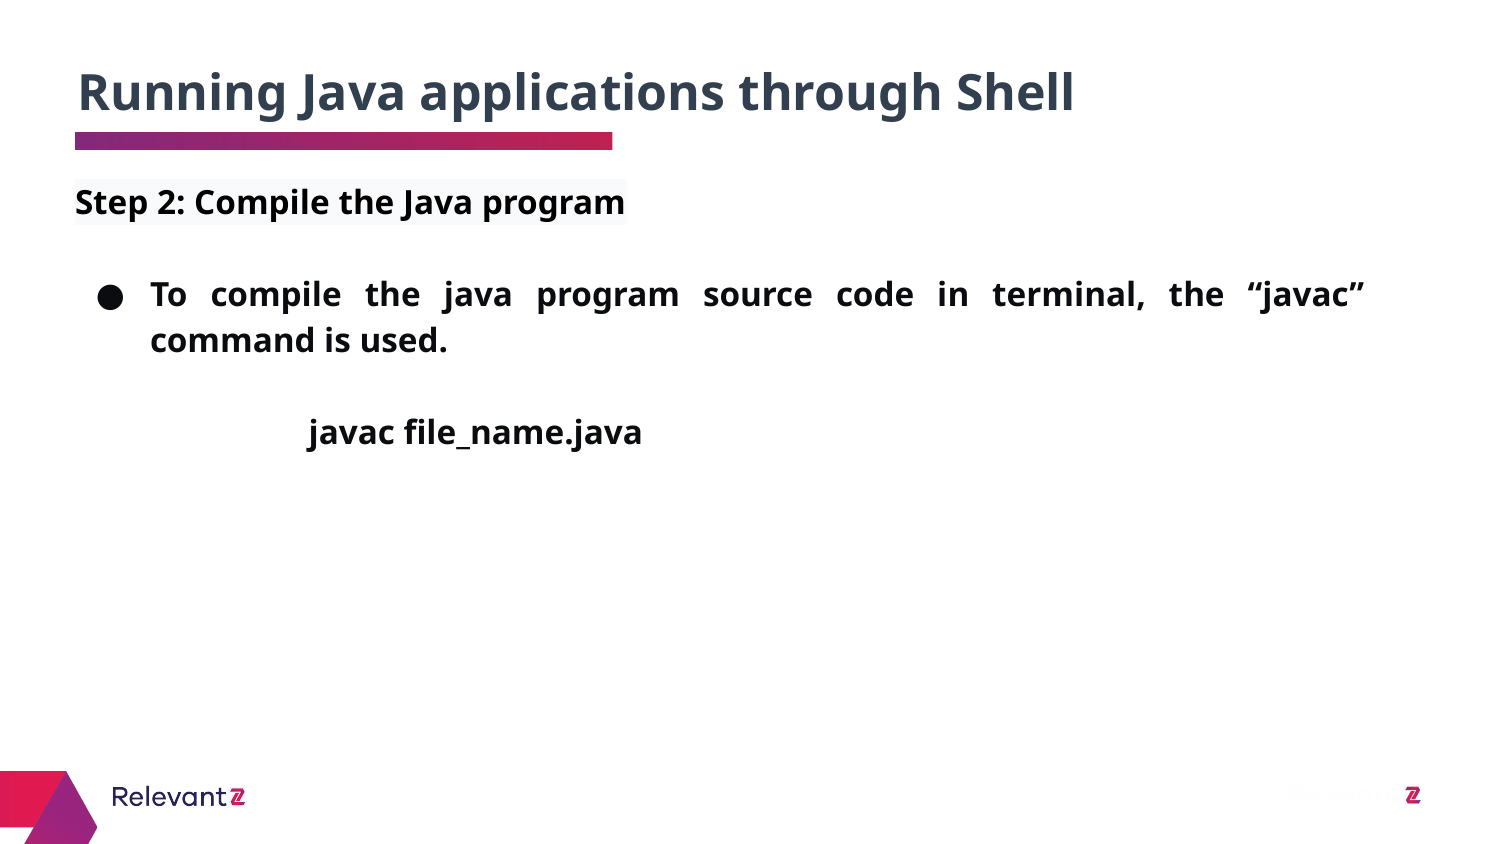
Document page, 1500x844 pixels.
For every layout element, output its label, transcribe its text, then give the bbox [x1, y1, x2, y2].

picture [0, 769, 101, 844]
text_box Running Java applications through Shell [62, 52, 1243, 137]
title Step 2: Compile the Java program To compile the java program source code in terminal, the “javac” command is used. javac file_name.java [75, 175, 1366, 740]
picture [109, 782, 250, 810]
picture [1284, 782, 1425, 810]
